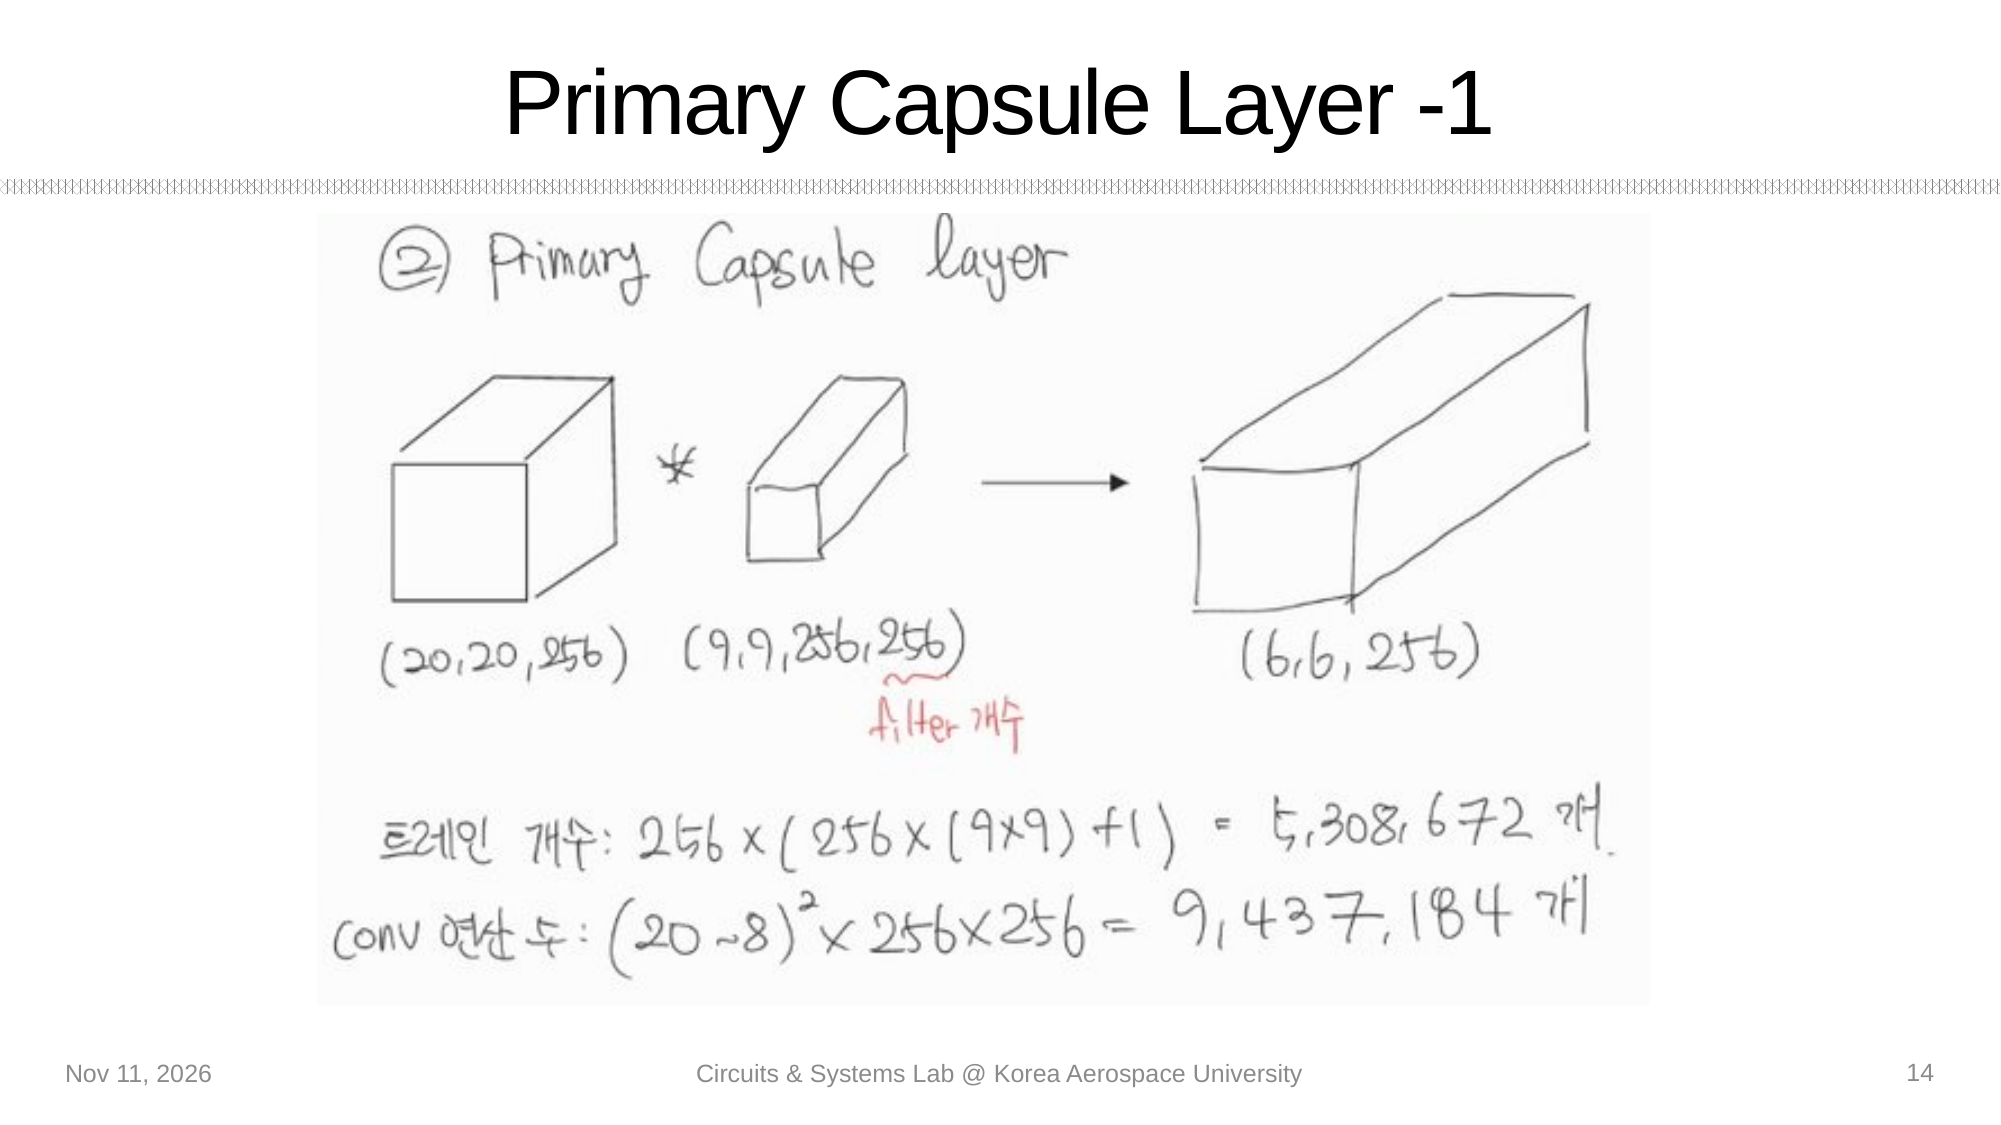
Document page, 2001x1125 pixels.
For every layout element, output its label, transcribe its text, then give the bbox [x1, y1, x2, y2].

picture [317, 213, 1650, 1006]
slide_number 23-Oct-20 [50, 1042, 500, 1103]
footer Circuits & Systems Lab @ Korea Aerospace University [662, 1042, 1338, 1103]
title Primary Capsule Layer -1 [50, 32, 1950, 163]
slide_number 14 [1493, 1041, 1950, 1102]
